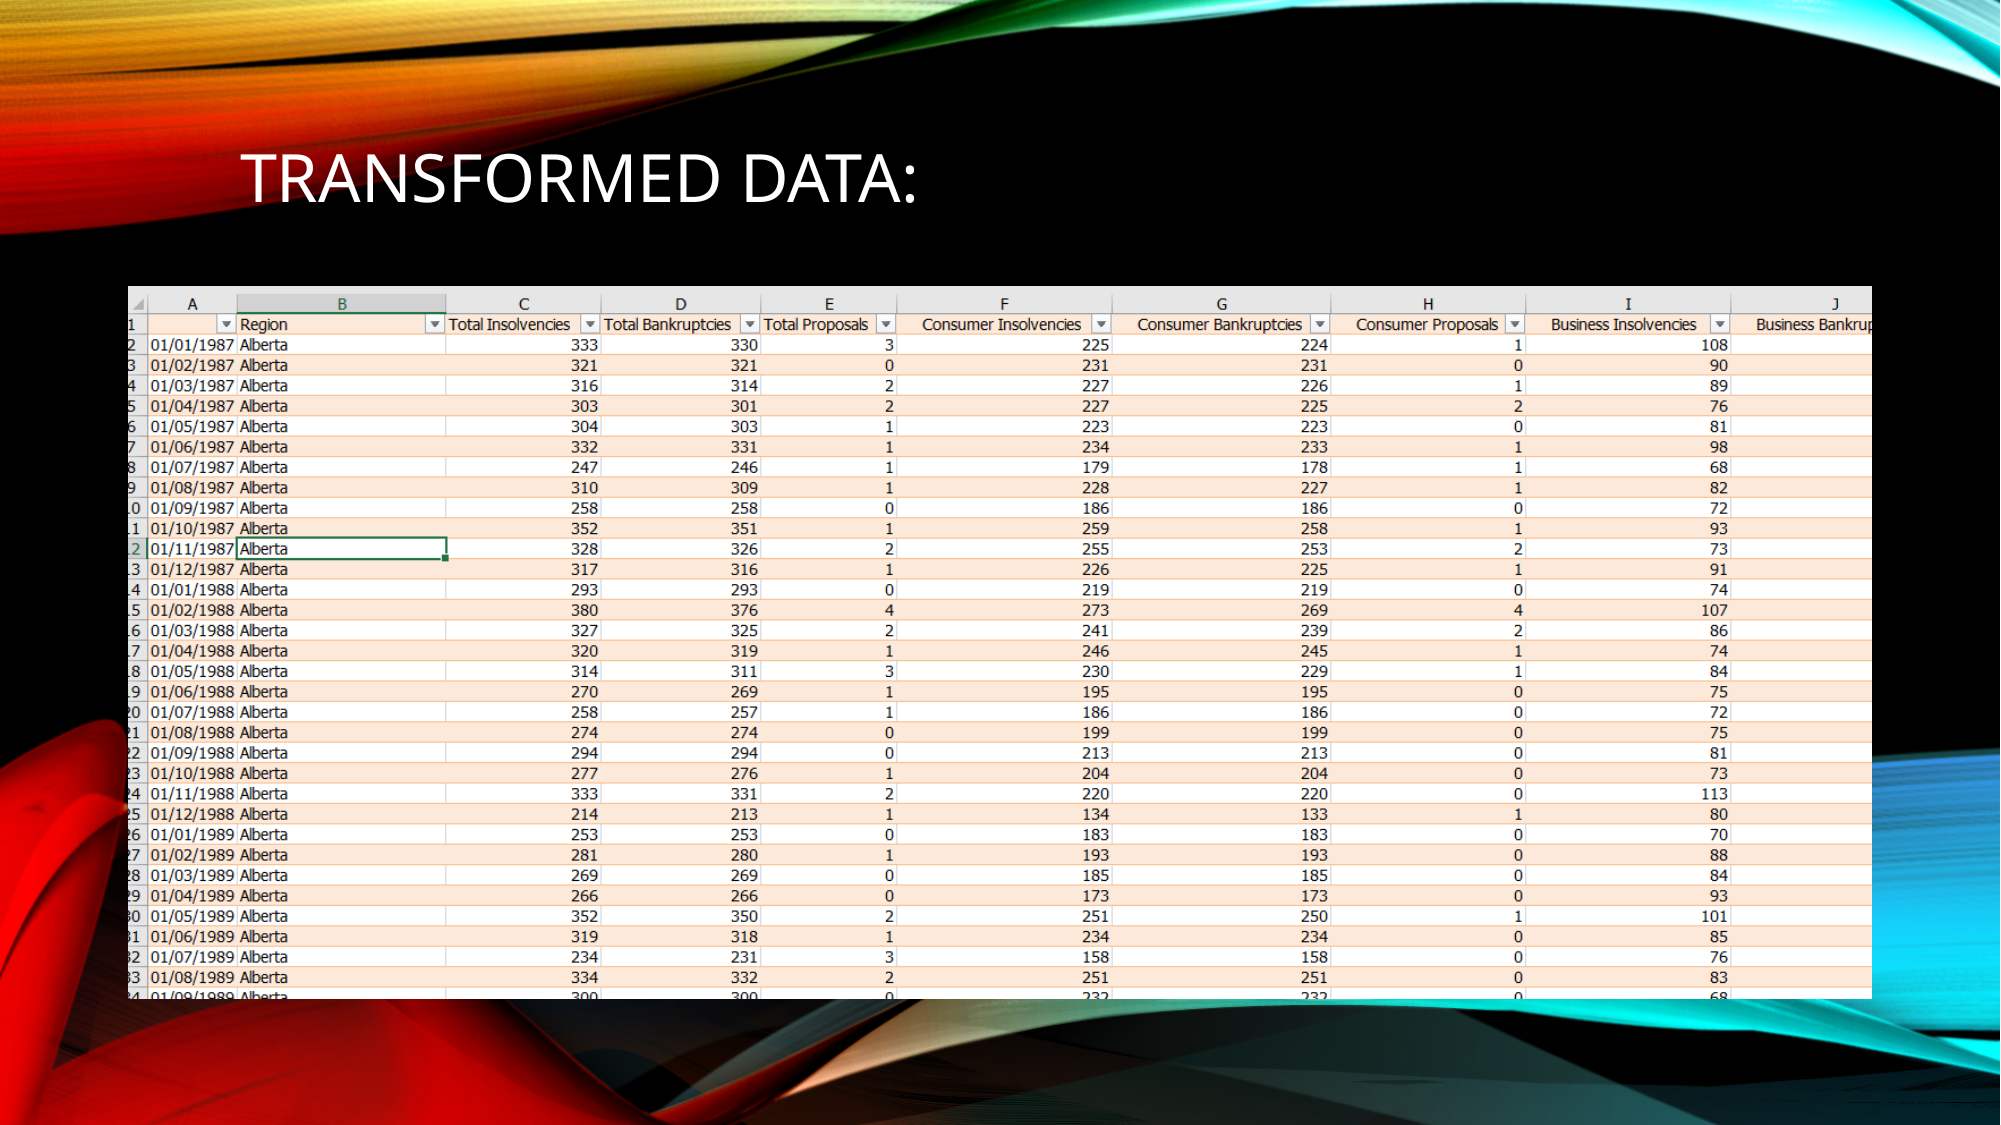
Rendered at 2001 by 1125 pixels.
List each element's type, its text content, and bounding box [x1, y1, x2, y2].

title TRANSFORMED DATA: [225, 111, 1775, 225]
picture [0, 0, 2000, 237]
picture [0, 286, 2000, 1125]
